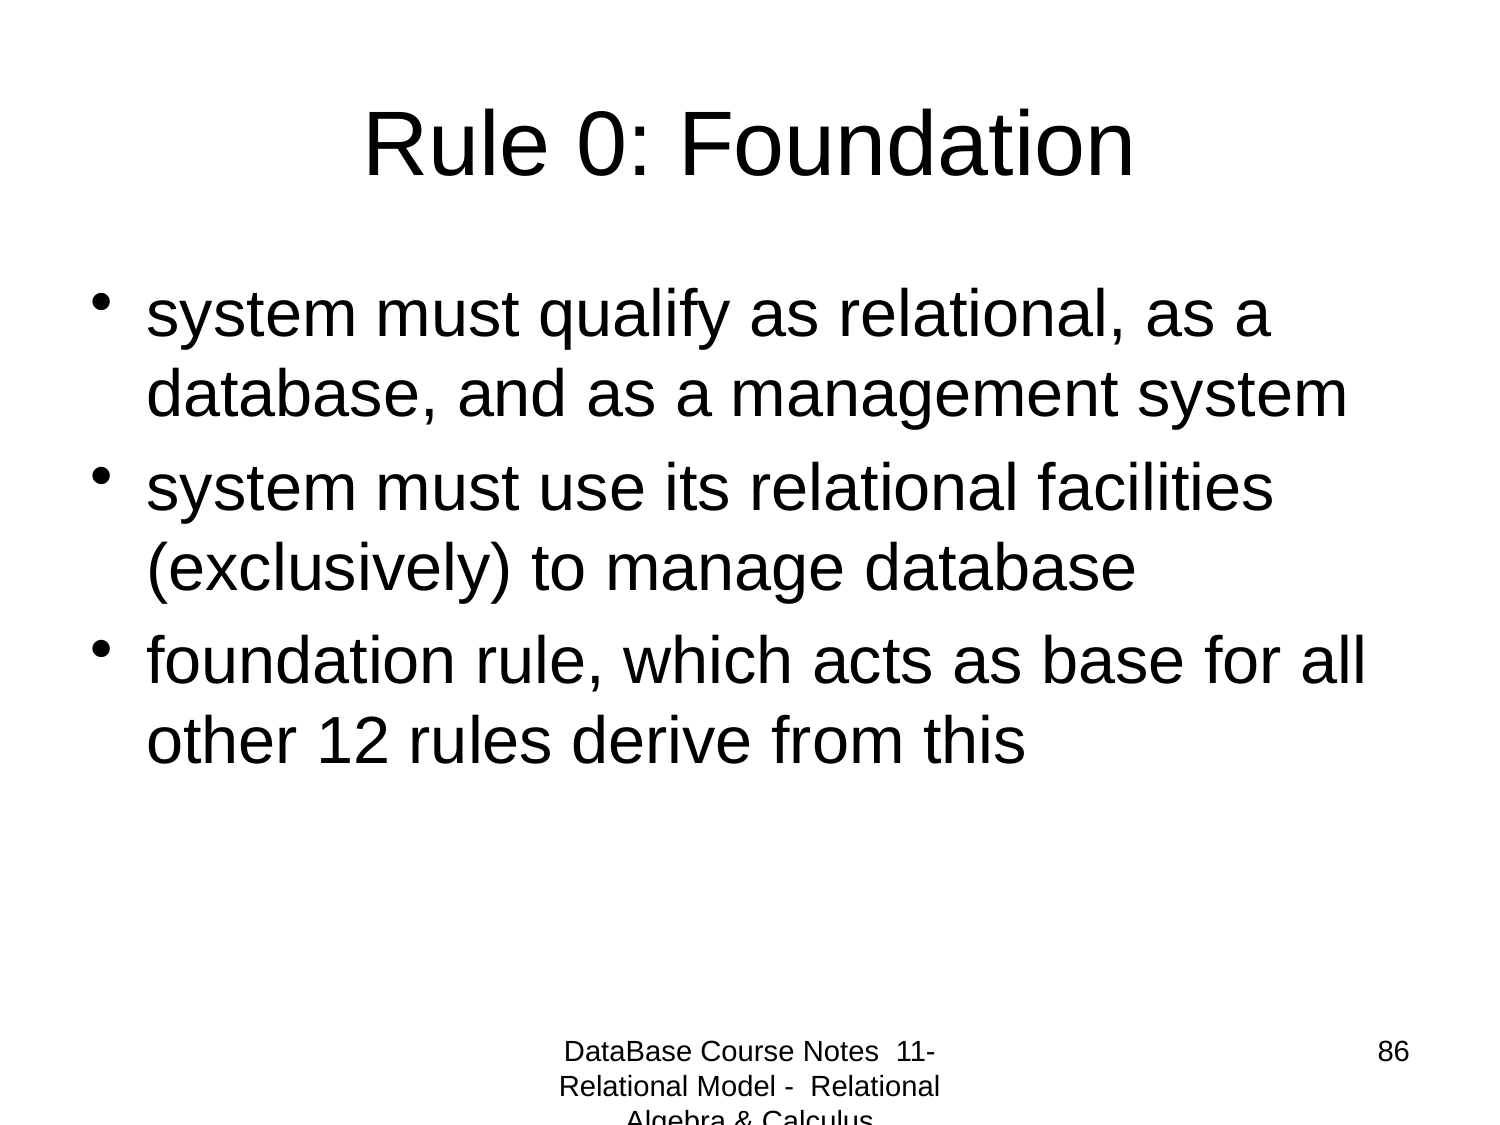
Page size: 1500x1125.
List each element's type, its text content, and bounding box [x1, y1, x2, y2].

slide_number 86 [1074, 1024, 1426, 1103]
title Rule 0: Foundation [74, 44, 1426, 233]
list system must qualify as relational, as a database, and as a management system system must use its relational facilities (exclusively) to manage database foundation rule, which acts as base for all other 12 rules derive from this [74, 262, 1426, 1006]
footer DataBase Course Notes 11- Relational Model - Relational Algebra & Calculus [512, 1024, 988, 1103]
